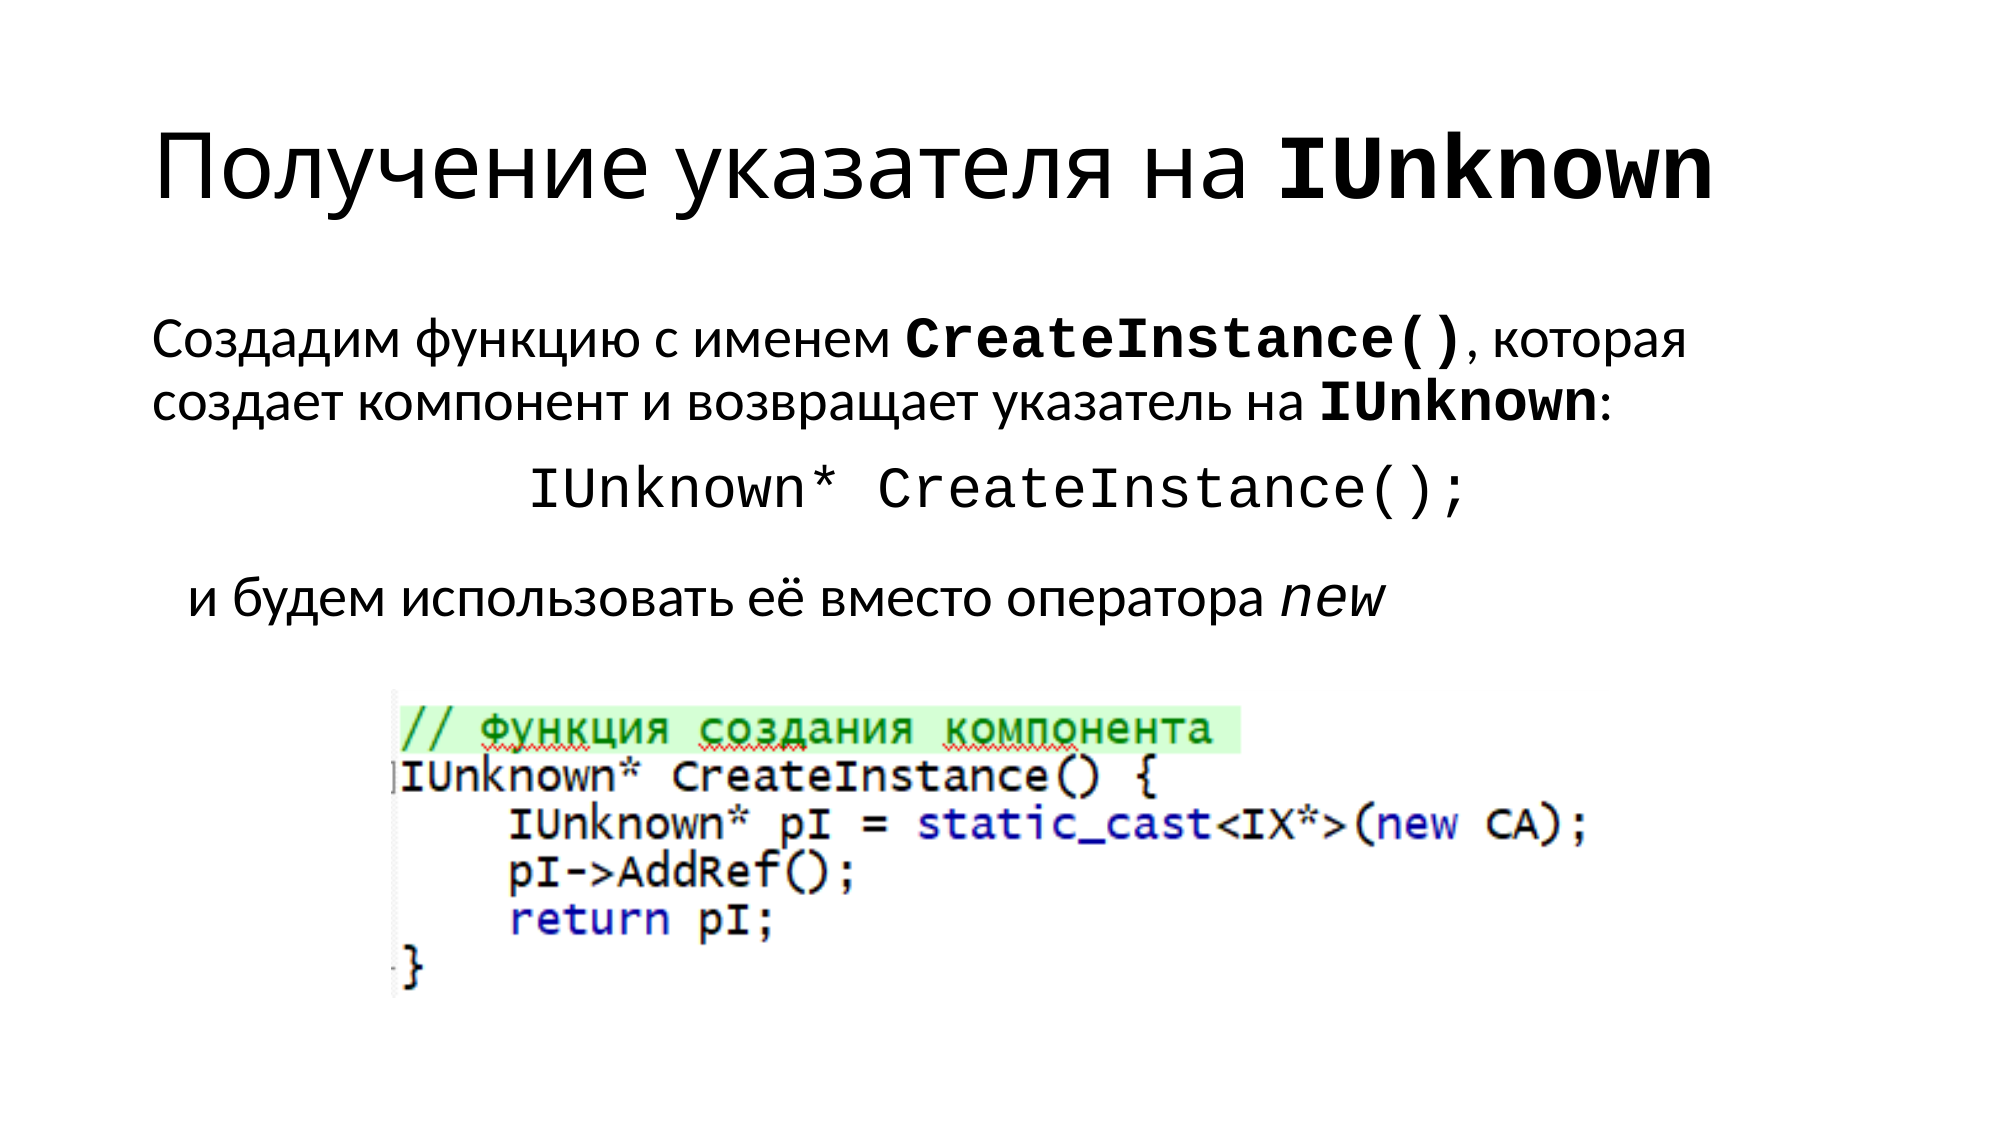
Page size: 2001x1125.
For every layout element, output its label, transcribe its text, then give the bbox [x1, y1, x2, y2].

title Получение указателя на IUnknown [137, 59, 1863, 278]
picture [391, 689, 1609, 998]
list Создадим функцию с именем CreateInstance(), которая создает компонент и возвращает указатель на IUnknown: IUnknown* CreateInstance(); и будем использовать её вместо оператора new [137, 299, 1863, 1014]
